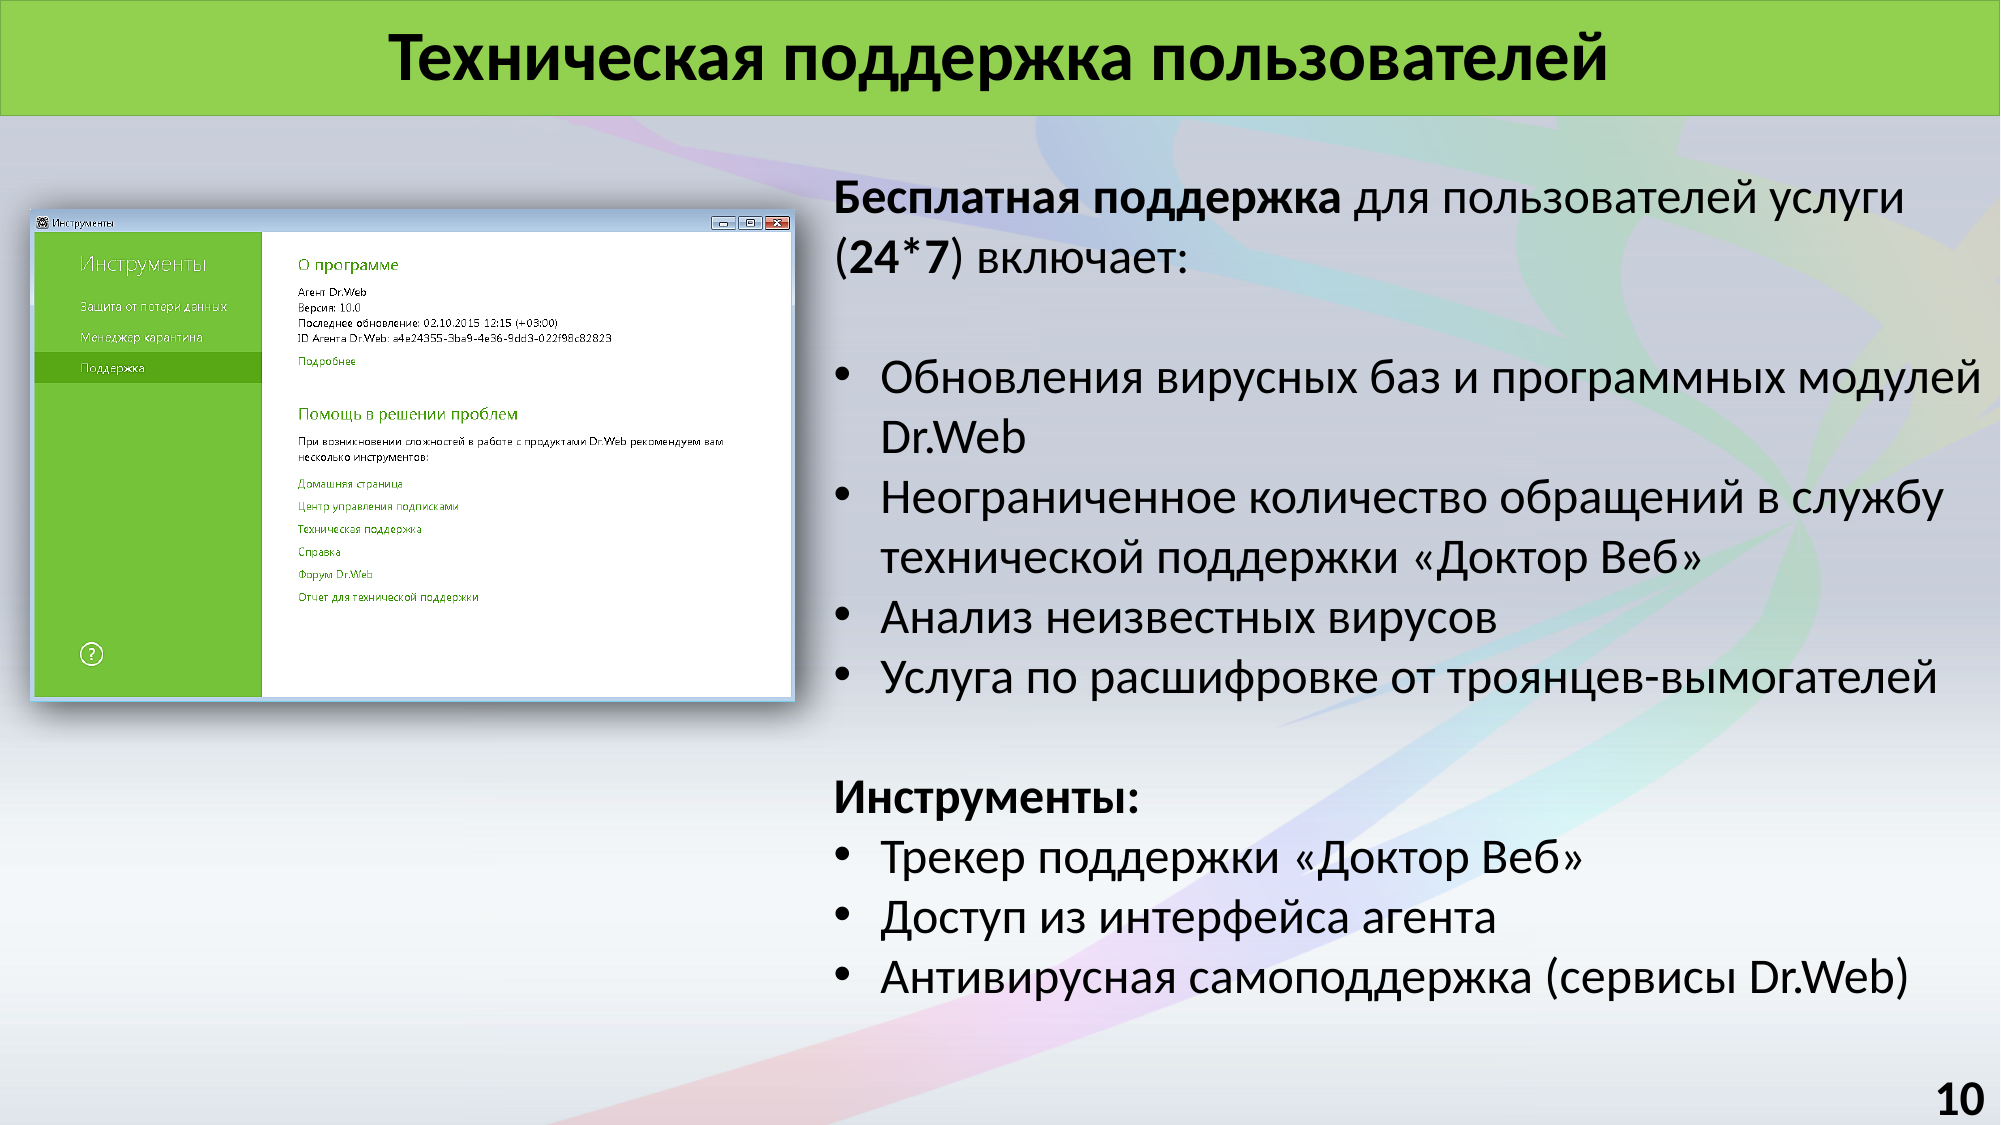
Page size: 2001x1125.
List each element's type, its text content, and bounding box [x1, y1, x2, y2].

slide_number 10 [1910, 1065, 2000, 1125]
text_box Техническая поддержка пользователей [0, 0, 2000, 116]
picture [0, 0, 2001, 1125]
text_box Бесплатная поддержка для пользователей услуги (24*7) включает: Обновления вирусных баз и программных модулей Dr.Web Неограниченное количество обращений в службу технической поддержки «Доктор Веб» Анализ неизвестных вирусов Услуга по расшифровке от троянцев-вымогателей Инструменты: Трекер поддержки «Доктор Веб» Доступ из интерфейса агента Антивирусная самоподдержка (сервисы Dr.Web) [818, 155, 2000, 1011]
